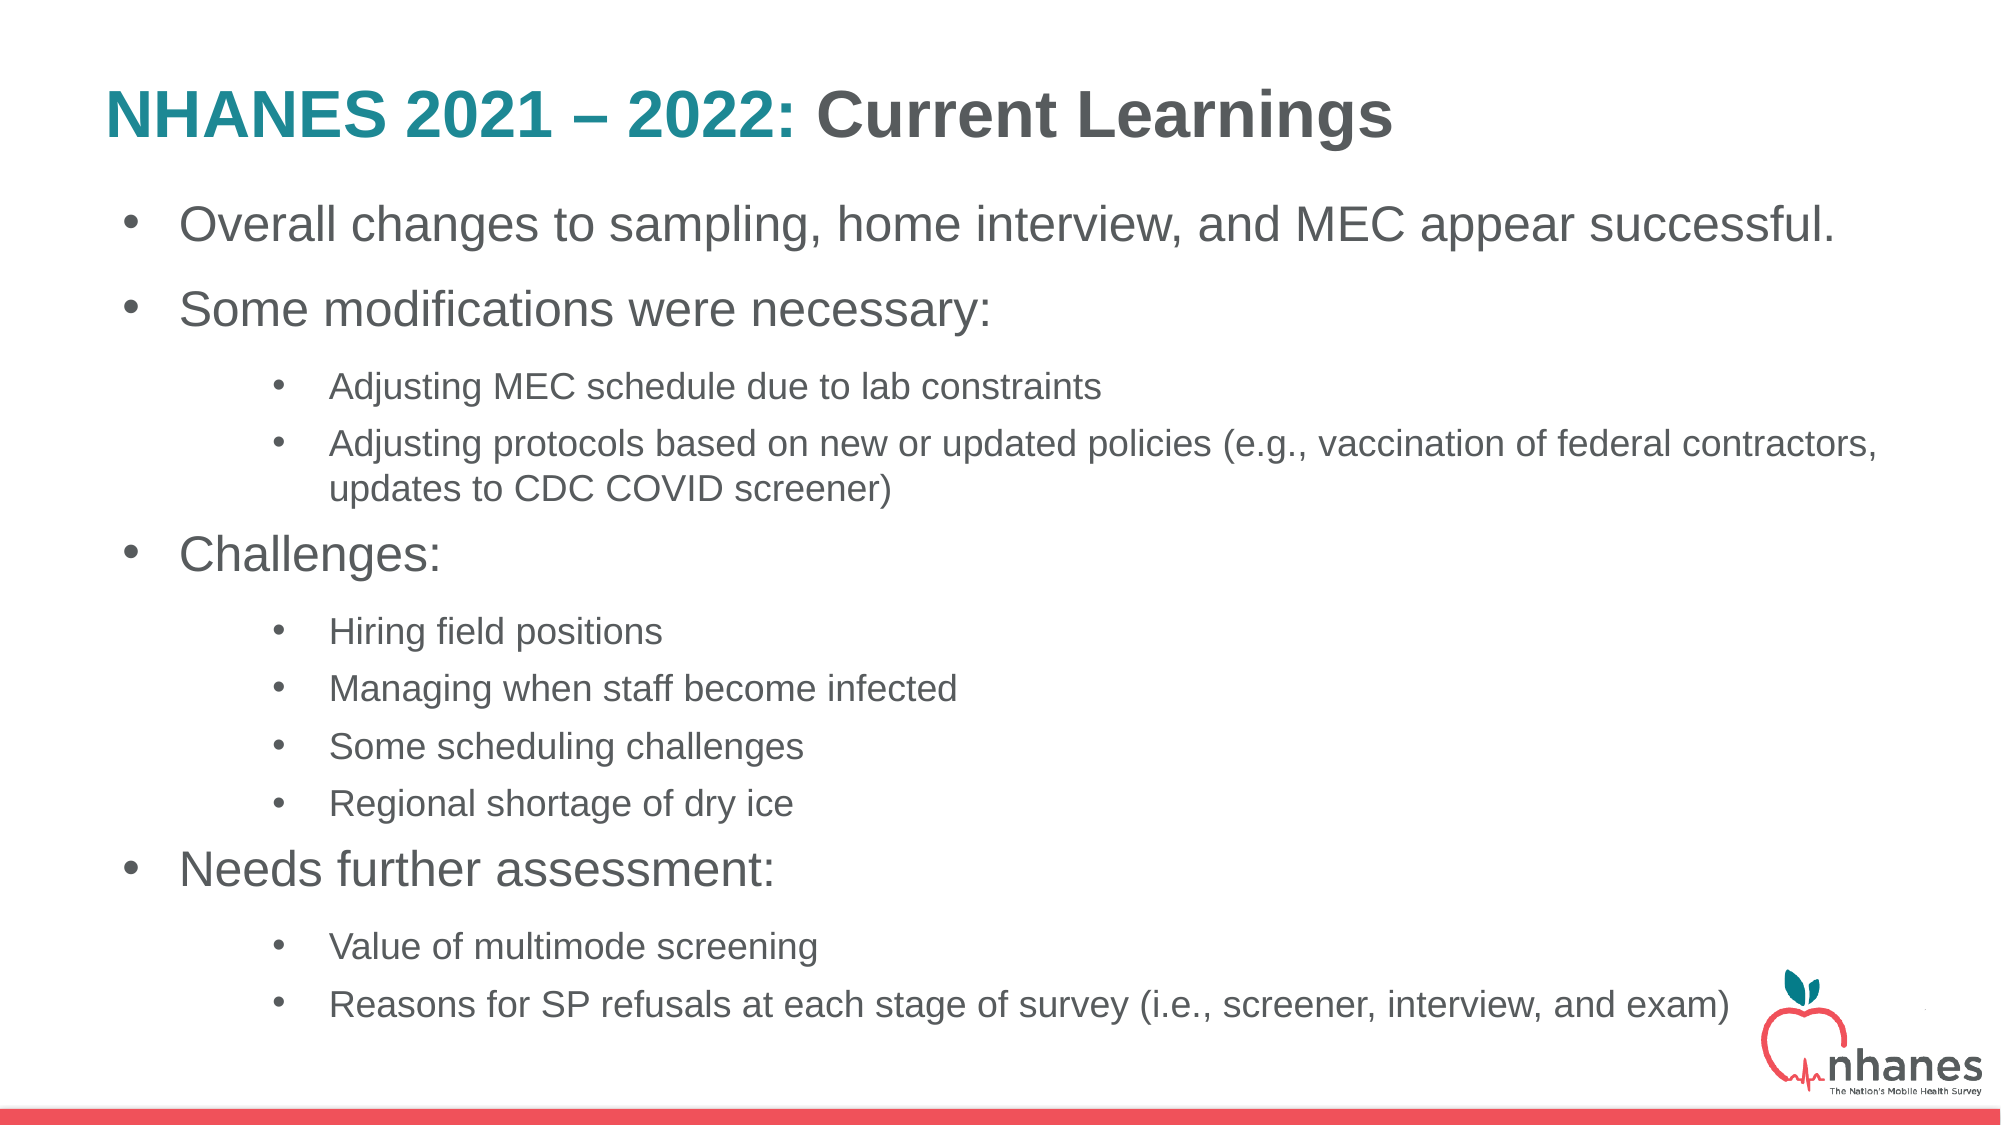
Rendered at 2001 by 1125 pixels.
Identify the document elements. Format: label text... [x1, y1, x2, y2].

text_box NHANES 2021 – 2022: Current Learnings [90, 37, 1944, 185]
picture [1761, 969, 1982, 1097]
text_box Overall changes to sampling, home interview, and MEC appear successful. Some modifications were necessary: Adjusting MEC schedule due to lab constraints Adjusting protocols based on new or updated policies (e.g., vaccination of federal contractors, updates to CDC COVID screener) Challenges: Hiring field positions Managing when staff become infected Some scheduling challenges Regional shortage of dry ice Needs further assessment: Value of multimode screening Reasons for SP refusals at each stage of survey (i.e., screener, interview, and exam) [107, 184, 1927, 1032]
